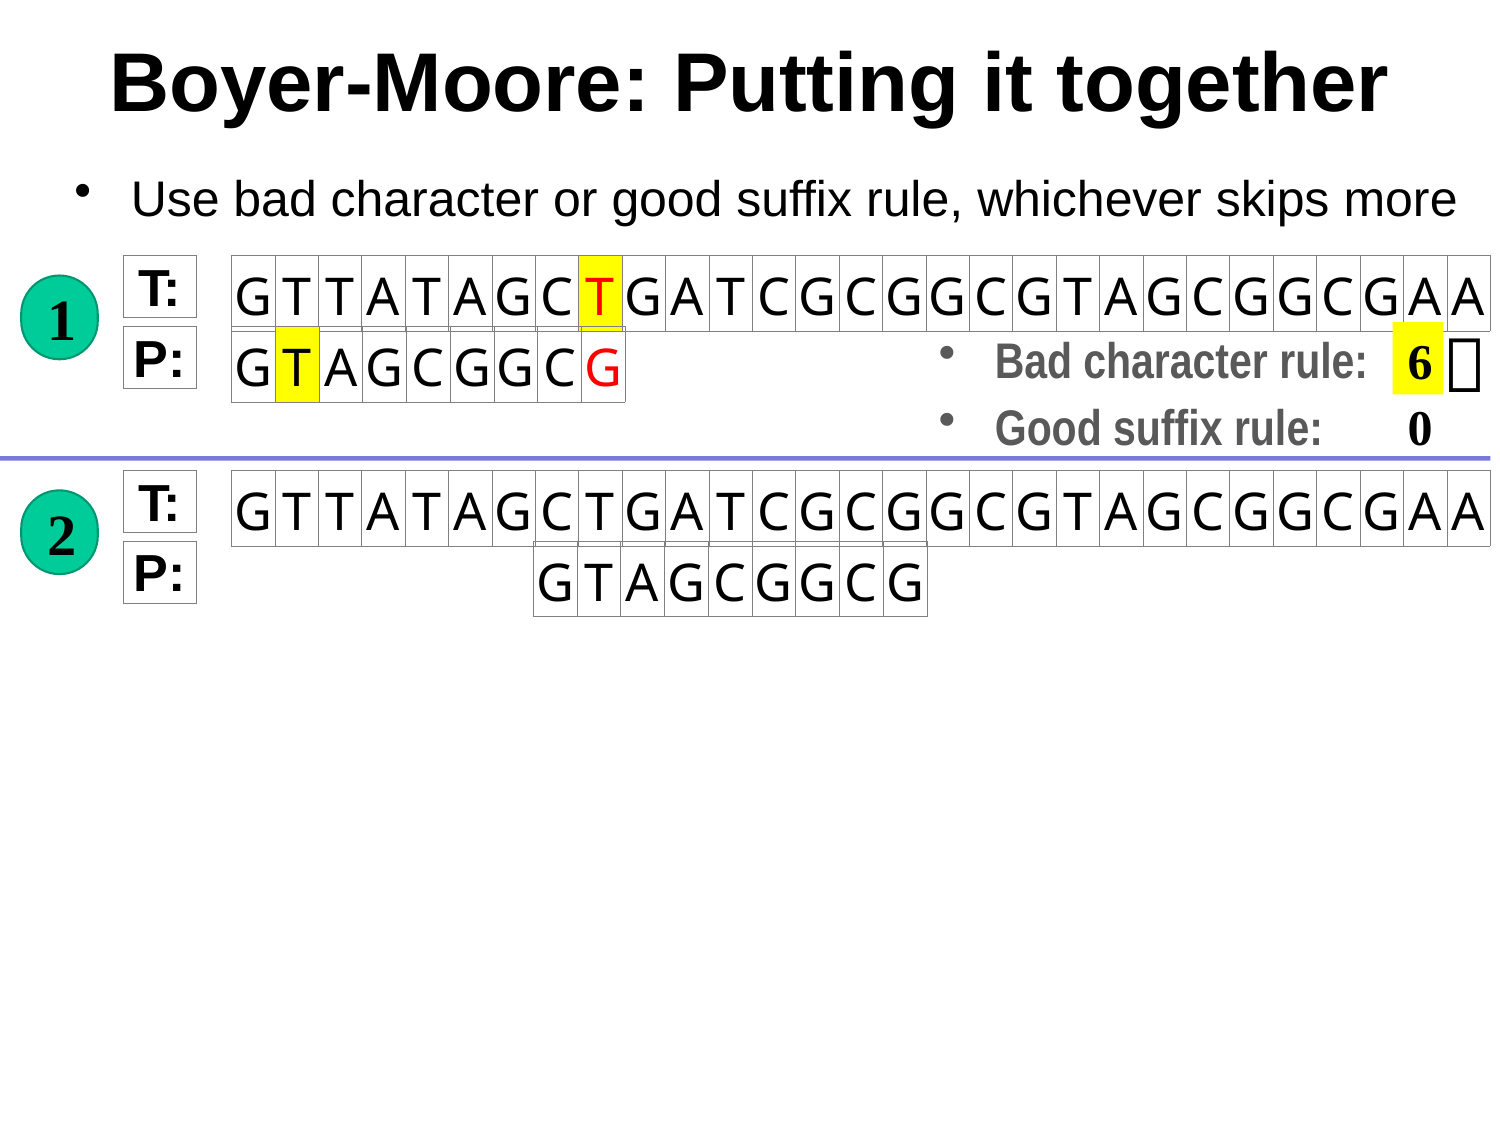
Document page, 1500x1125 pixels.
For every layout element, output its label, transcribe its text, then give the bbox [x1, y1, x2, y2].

text_box 0 [1392, 387, 1444, 455]
table_header G [927, 256, 969, 321]
table_header G [927, 471, 969, 546]
table_header C [753, 471, 795, 541]
table_header C [709, 542, 752, 616]
table_header C [753, 256, 795, 331]
table_header T: [124, 256, 196, 317]
table_header G [232, 256, 275, 326]
table_header A [621, 542, 664, 616]
table_header A [1404, 471, 1447, 546]
table_header T [579, 471, 622, 541]
table_header G [1013, 471, 1056, 546]
table_header G [796, 471, 839, 541]
table_header G [495, 327, 537, 402]
text_box [0, 455, 1491, 462]
table_header P: [124, 327, 196, 388]
list Use bad character or good suffix rule, whichever skips more [59, 159, 1491, 278]
table_header G [1361, 471, 1403, 546]
text_box Good suffix rule: [923, 387, 1392, 455]
table_header C [970, 471, 1012, 546]
table_header G [1274, 256, 1316, 321]
text_box Bad character rule: [923, 321, 1393, 387]
table_header C [538, 327, 581, 402]
table_header G [232, 327, 275, 402]
table_header G [582, 327, 625, 402]
table_header T [319, 471, 361, 546]
table_header A [1404, 256, 1447, 322]
table_header C [840, 542, 883, 616]
table_header G [623, 471, 665, 541]
table_header A [1100, 471, 1143, 546]
table_header A [362, 256, 405, 326]
table_header G [493, 256, 535, 326]
table_header T [710, 256, 752, 331]
table_header G [1274, 471, 1316, 546]
table_header C [1317, 471, 1360, 546]
table_header C [536, 256, 578, 326]
table_header T: [124, 471, 196, 532]
table_header G [493, 471, 535, 546]
table_header C [1187, 471, 1229, 546]
table_header T [276, 256, 318, 326]
table_header G [1144, 471, 1186, 546]
table_header T [710, 471, 752, 541]
table_header A [320, 327, 362, 402]
text_box  [1427, 309, 1479, 383]
text_box 6 [1392, 322, 1444, 387]
table_header G [451, 327, 494, 402]
table_header G [884, 542, 927, 616]
table_header G [1013, 256, 1056, 321]
table_header C [407, 327, 450, 402]
table_header G [753, 542, 795, 616]
table_header T [1057, 256, 1099, 321]
table_header G [796, 542, 839, 616]
text_box 2 [20, 489, 99, 576]
table_header G [232, 471, 275, 546]
table_header C [840, 471, 882, 541]
table_header C [840, 256, 882, 331]
table_header A [449, 471, 492, 546]
table_header T [406, 471, 448, 546]
table_header A [666, 471, 709, 541]
table_header G [1361, 256, 1403, 322]
table_header P: [124, 542, 196, 603]
table_header A [449, 256, 492, 326]
table_header T [579, 256, 622, 326]
title Boyer-Moore: Putting it together [60, 2, 1440, 153]
table_header A [362, 471, 405, 546]
table_header A [1448, 256, 1490, 331]
table_header A [1100, 256, 1143, 321]
table_header A [666, 256, 709, 331]
table_header G [1230, 256, 1273, 321]
table_header G [1230, 471, 1273, 546]
text_box 1 [20, 274, 99, 361]
table_header G [665, 542, 708, 616]
table_header A [1448, 471, 1490, 546]
table_header G [796, 256, 839, 331]
table_header T [1057, 471, 1099, 546]
table_header T [319, 256, 361, 326]
table_header G [623, 256, 665, 331]
table_header G [883, 471, 926, 541]
table_header C [1317, 256, 1360, 321]
table_header T [276, 327, 319, 402]
table_header G [1144, 256, 1186, 321]
table_header G [883, 256, 926, 331]
table_header C [536, 471, 578, 541]
table_header G [363, 327, 406, 402]
table_header C [1187, 256, 1229, 321]
table_header C [970, 256, 1012, 321]
table_header G [534, 542, 577, 616]
table_header T [578, 542, 620, 616]
table_header T [276, 471, 318, 546]
table_header T [406, 256, 448, 326]
